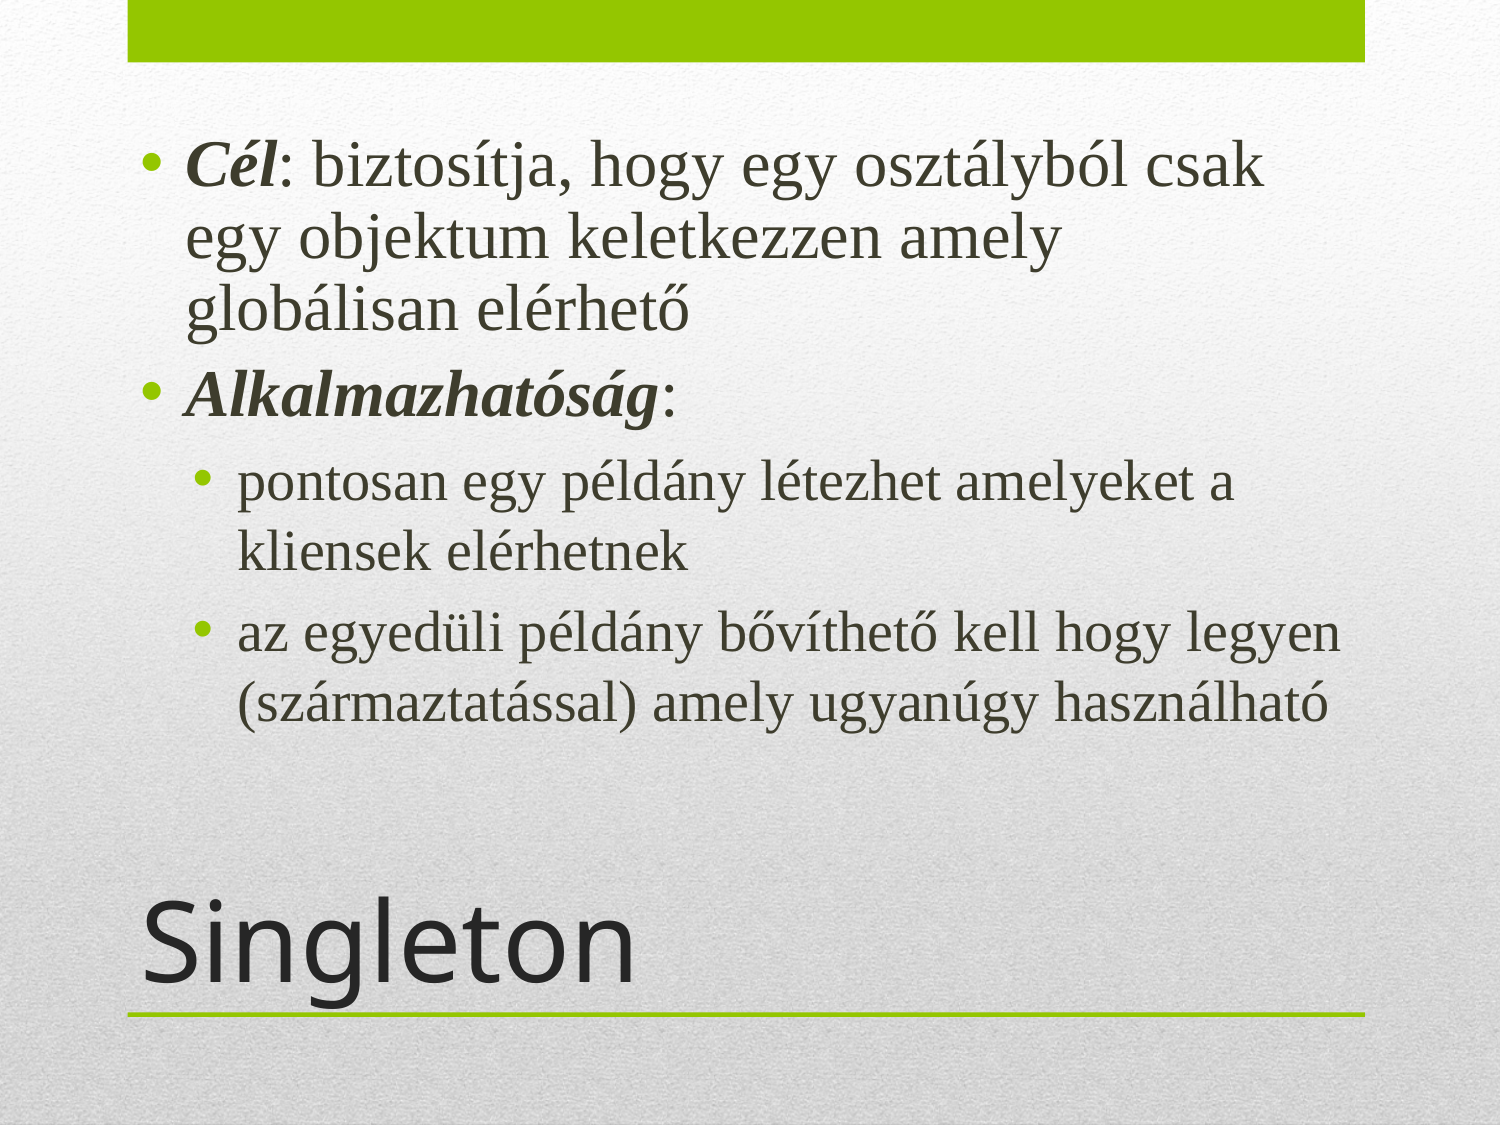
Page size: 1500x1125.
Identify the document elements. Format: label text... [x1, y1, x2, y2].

title Singleton [125, 929, 1238, 1013]
list Cél: biztosítja, hogy egy osztályból csak egy objektum keletkezzen amely globálisan elérhető Alkalmazhatóság: pontosan egy példány létezhet amelyeket a kliensek elérhetnek az egyedüli példány bővíthető kell hogy legyen (származtatással) amely ugyanúgy használható [125, 112, 1363, 929]
